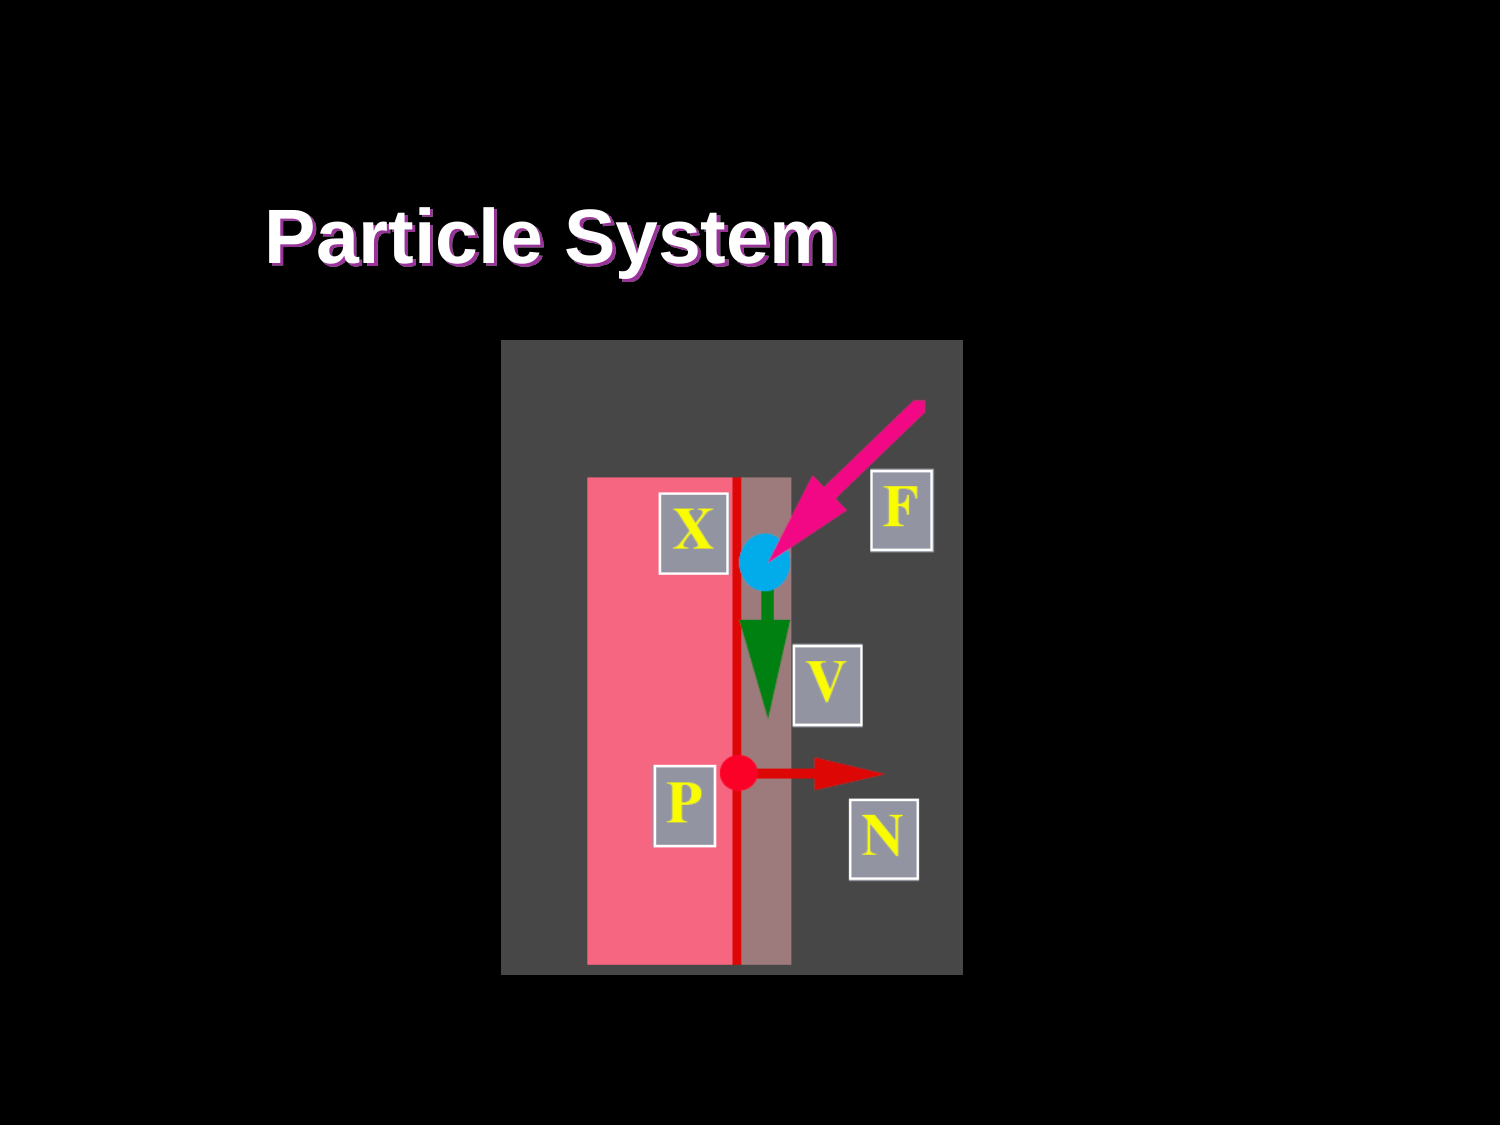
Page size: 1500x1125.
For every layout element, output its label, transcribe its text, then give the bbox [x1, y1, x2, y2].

title Particle System [249, 112, 1375, 354]
picture [500, 339, 963, 976]
